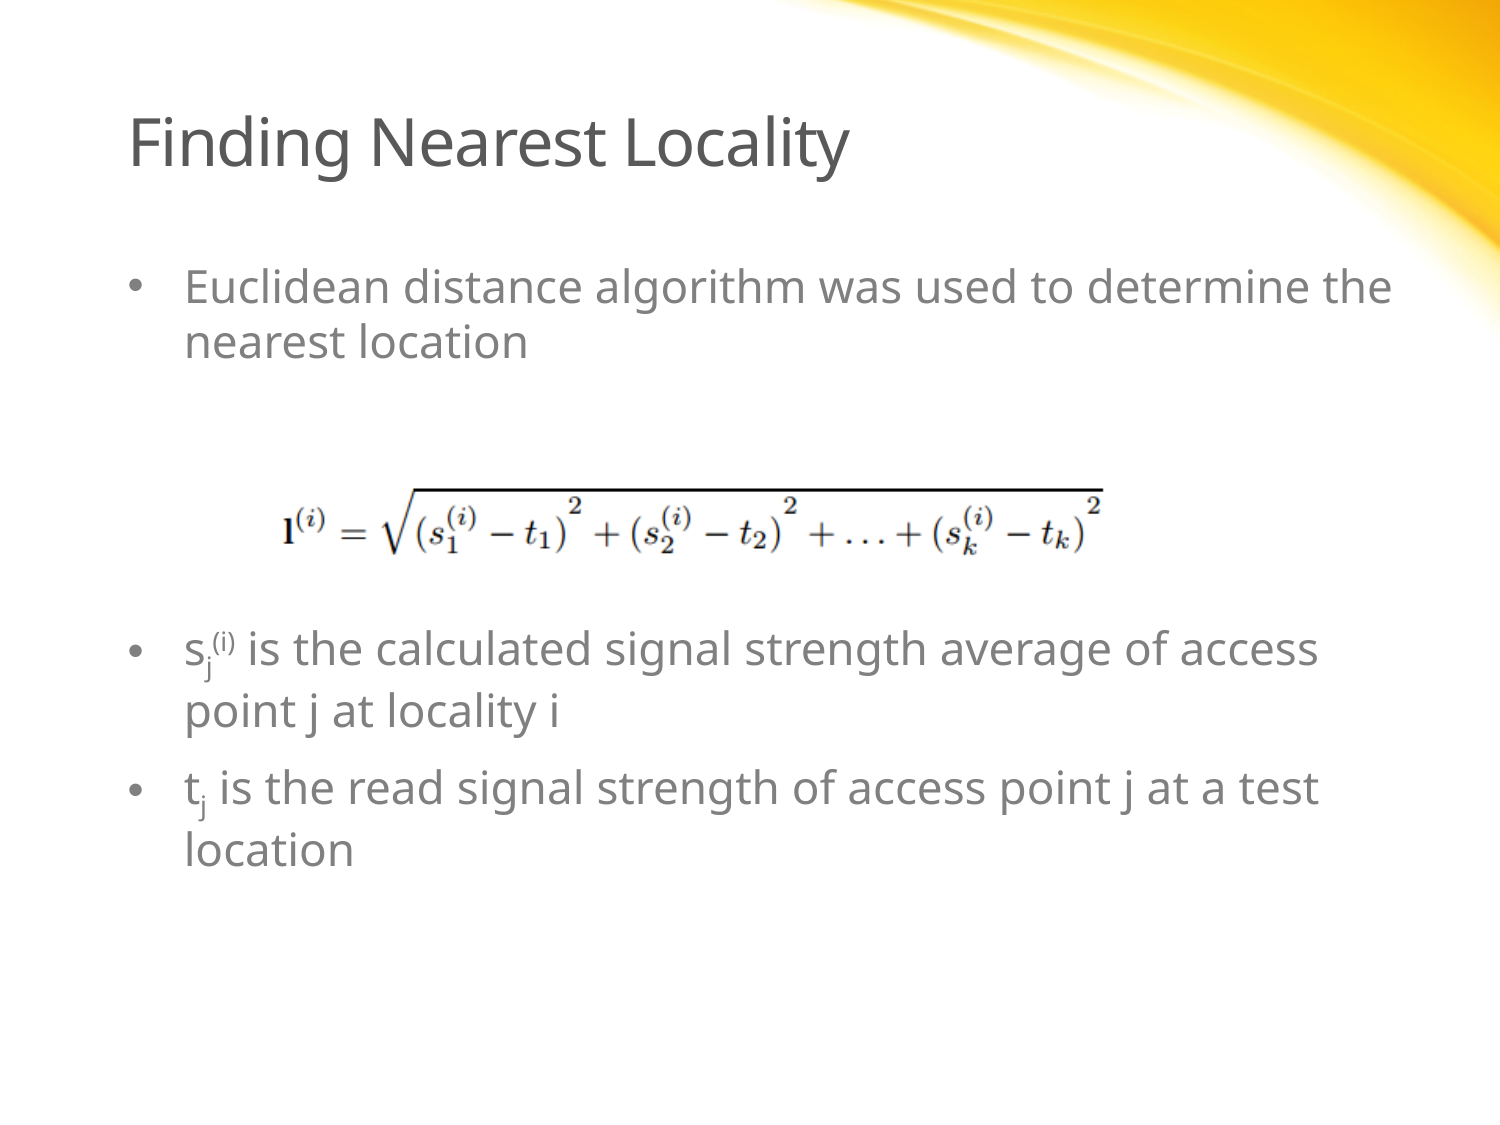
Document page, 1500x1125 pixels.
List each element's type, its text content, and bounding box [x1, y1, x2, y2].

list Euclidean distance algorithm was used to determine the nearest location sj(i) is the calculated signal strength average of access point j at locality i tj is the read signal strength of access point j at a test location [112, 249, 1413, 1050]
picture [770, 0, 1500, 348]
title Finding Nearest Locality [112, 50, 1363, 188]
picture [236, 461, 1145, 596]
